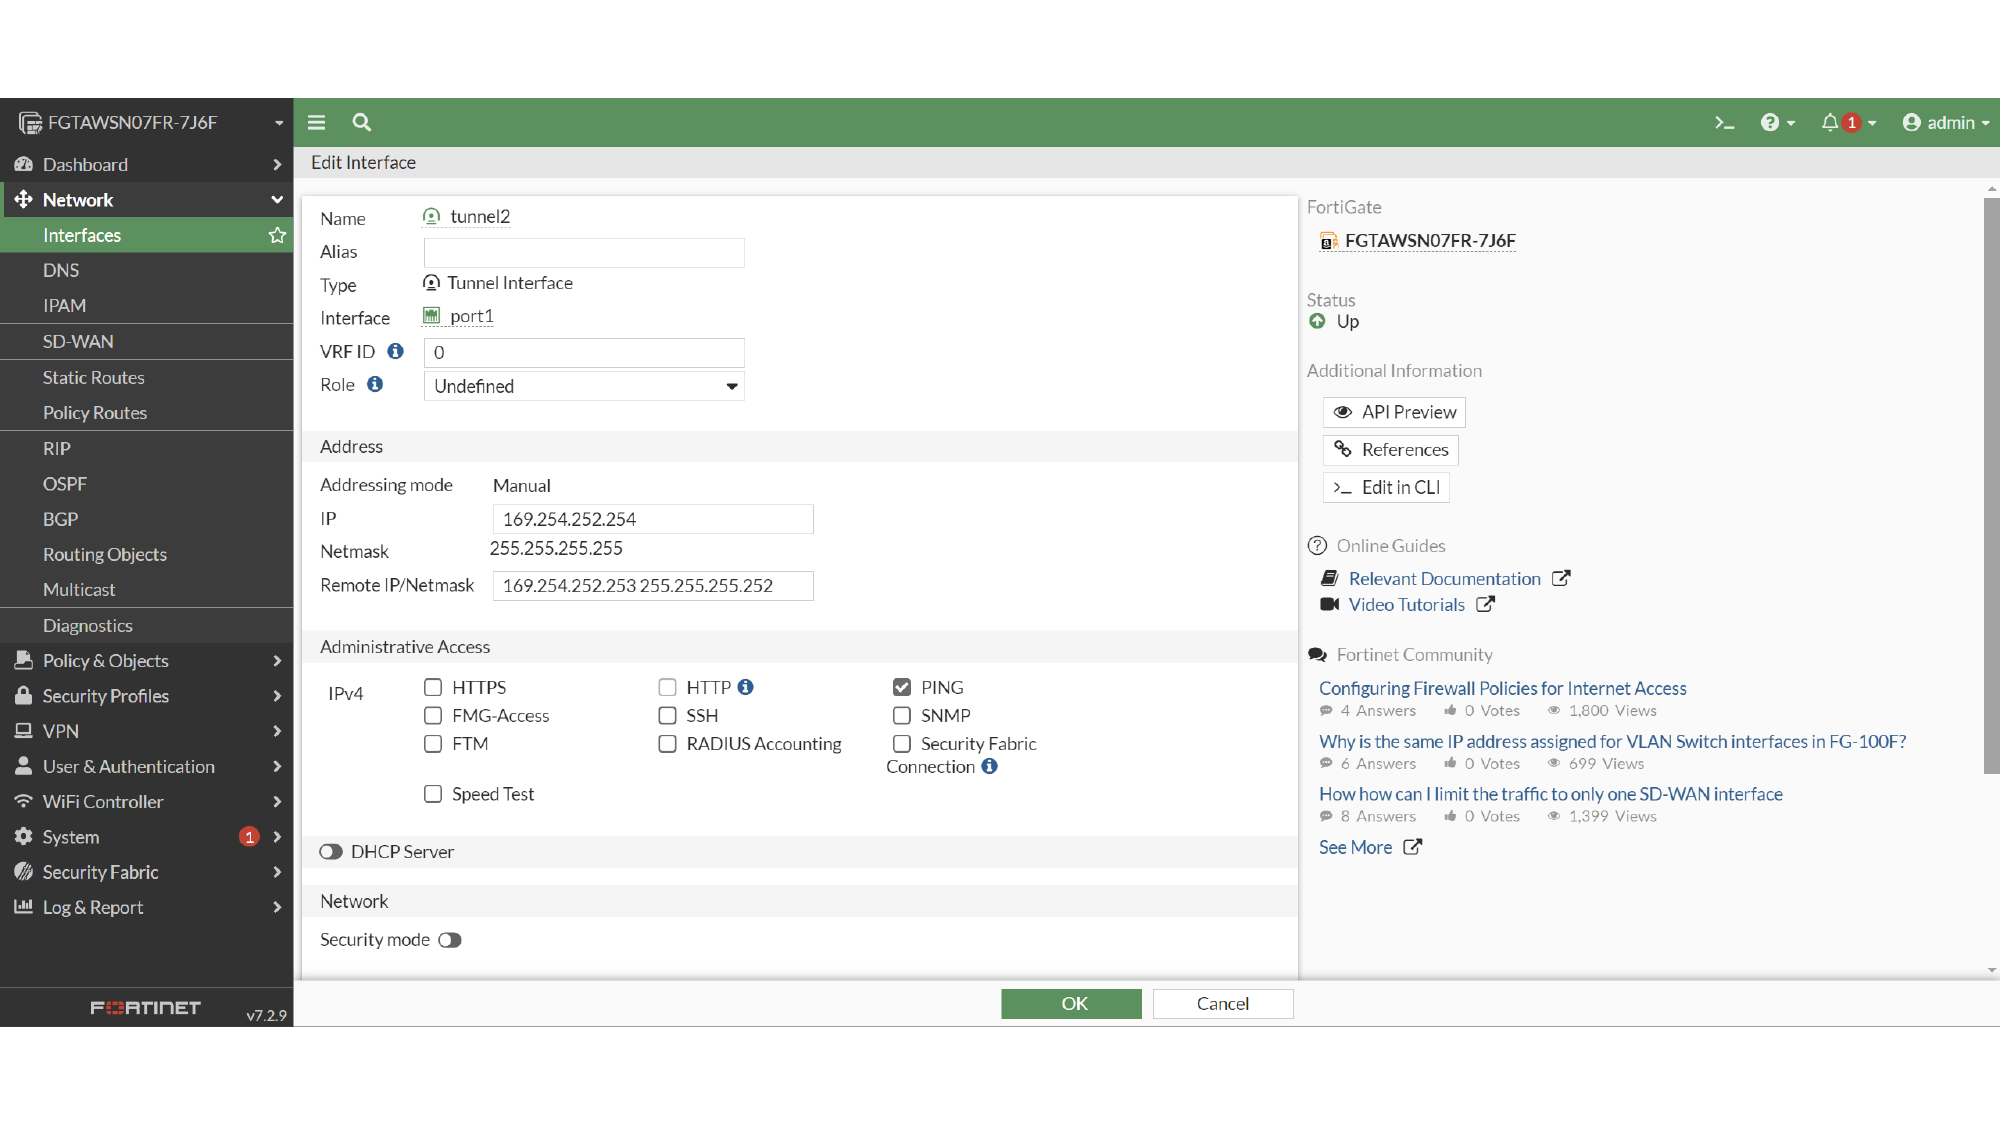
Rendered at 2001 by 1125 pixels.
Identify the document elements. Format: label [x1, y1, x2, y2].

picture [0, 98, 2000, 1027]
